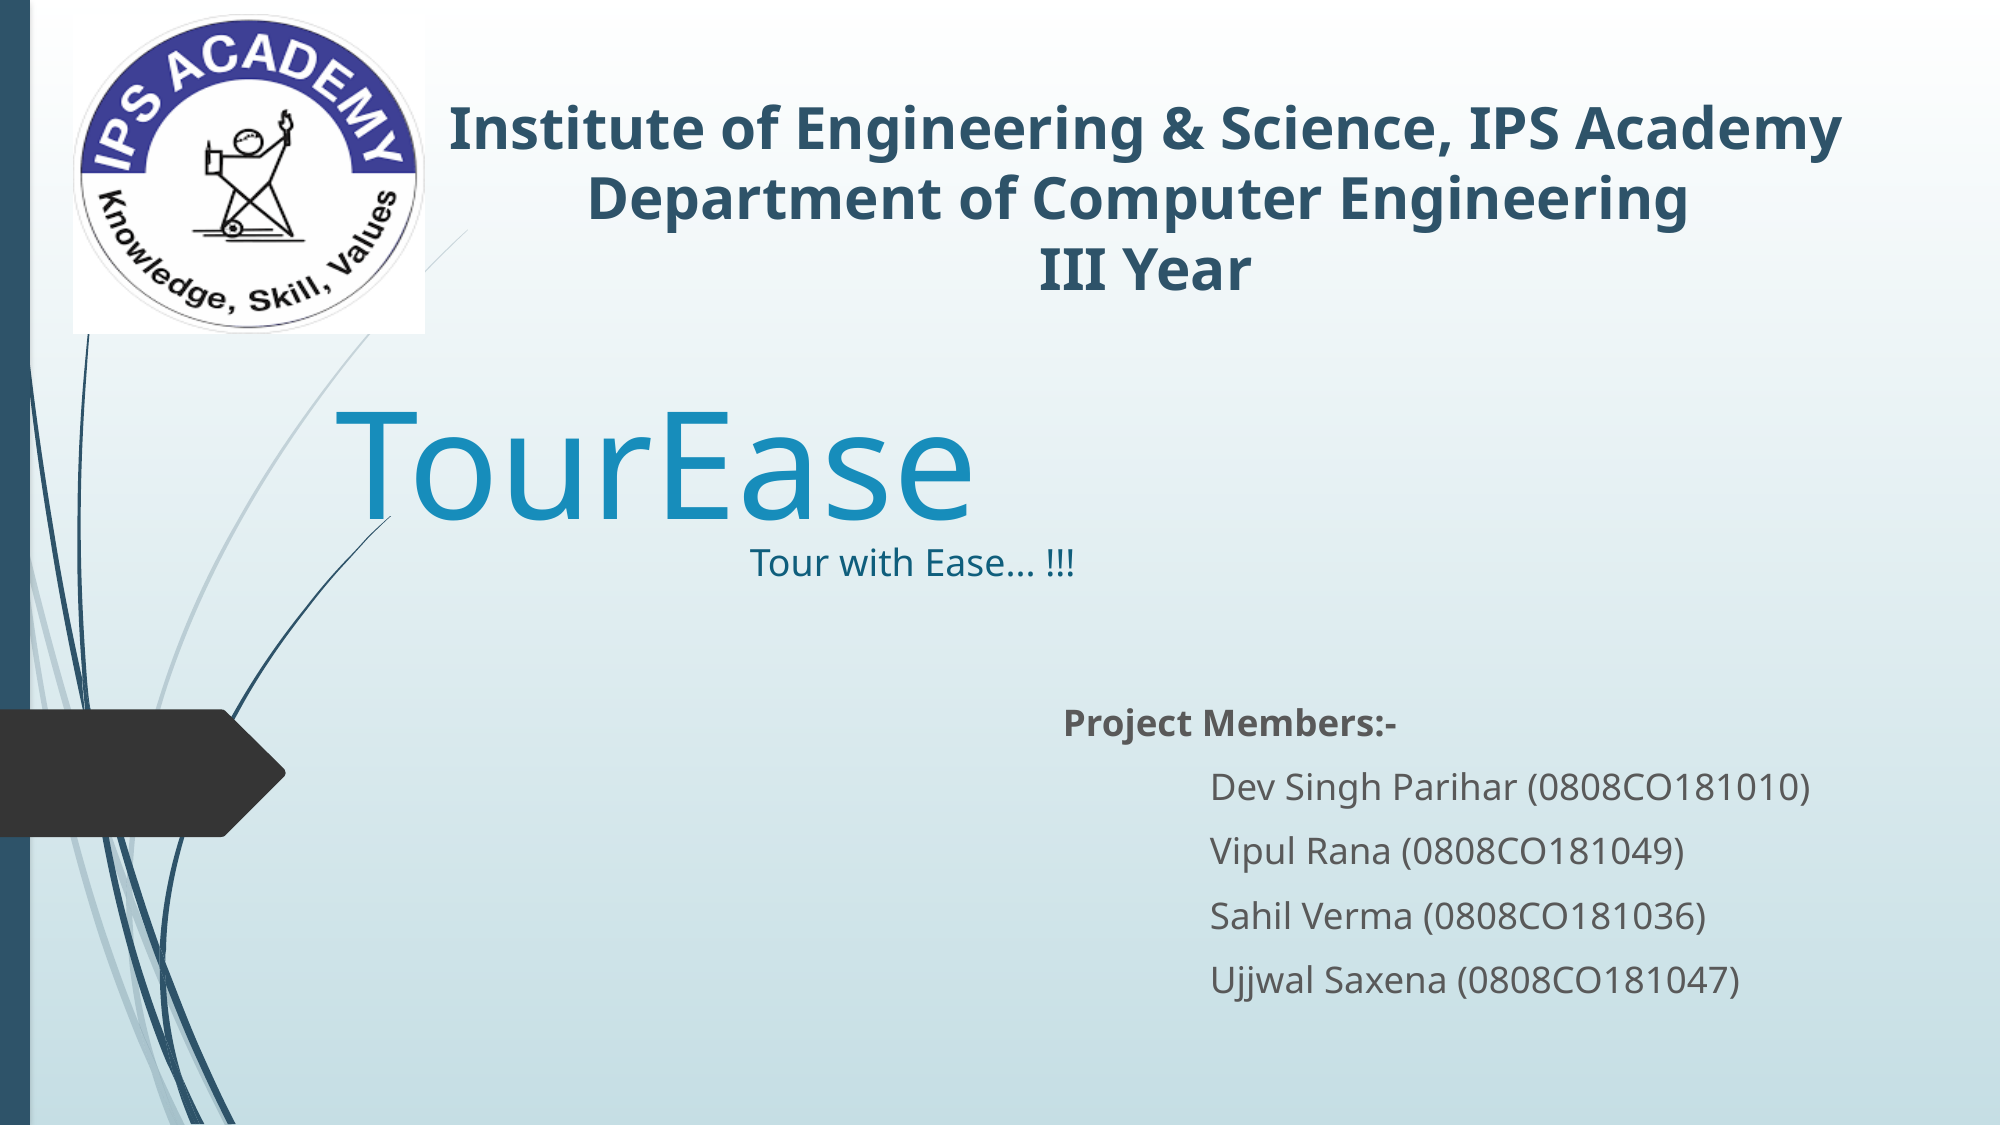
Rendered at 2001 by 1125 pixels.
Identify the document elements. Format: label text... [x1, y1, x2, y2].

subtitle Project Members:- Dev Singh Parihar (0808CO181010) Vipul Rana (0808CO181049) Sahil Verma (0808CO181036) Ujjwal Saxena (0808CO181047) [1047, 691, 1868, 1012]
text_box Tour with Ease... !!! [735, 531, 1372, 592]
picture [72, 14, 425, 334]
text_box Institute of Engineering & Science, IPS Academy Department of Computer Engineering III Year [429, 84, 1868, 309]
title TourEase [320, 360, 1095, 558]
